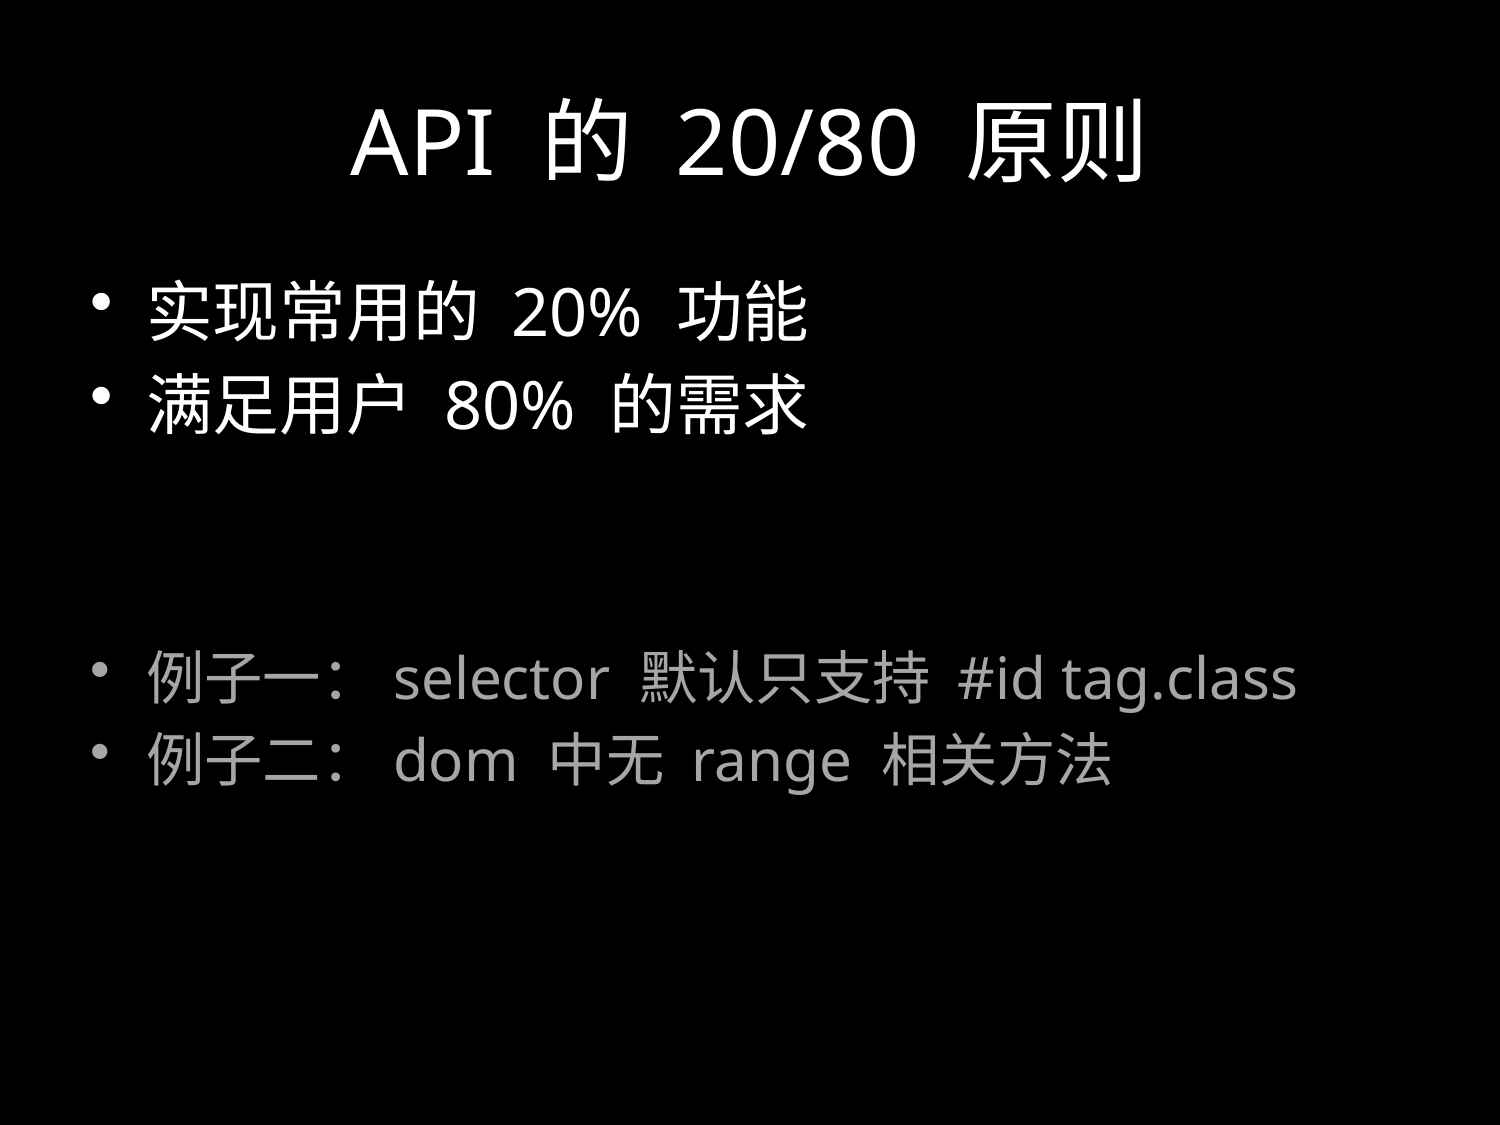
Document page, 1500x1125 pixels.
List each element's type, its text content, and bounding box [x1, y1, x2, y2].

list 实现常用的 20% 功能 满足用户 80% 的需求 例子一：selector 默认只支持 #id tag.class 例子二：dom 中无 range 相关方法 [74, 262, 1426, 1101]
title API 的 20/80 原则 [74, 44, 1426, 233]
